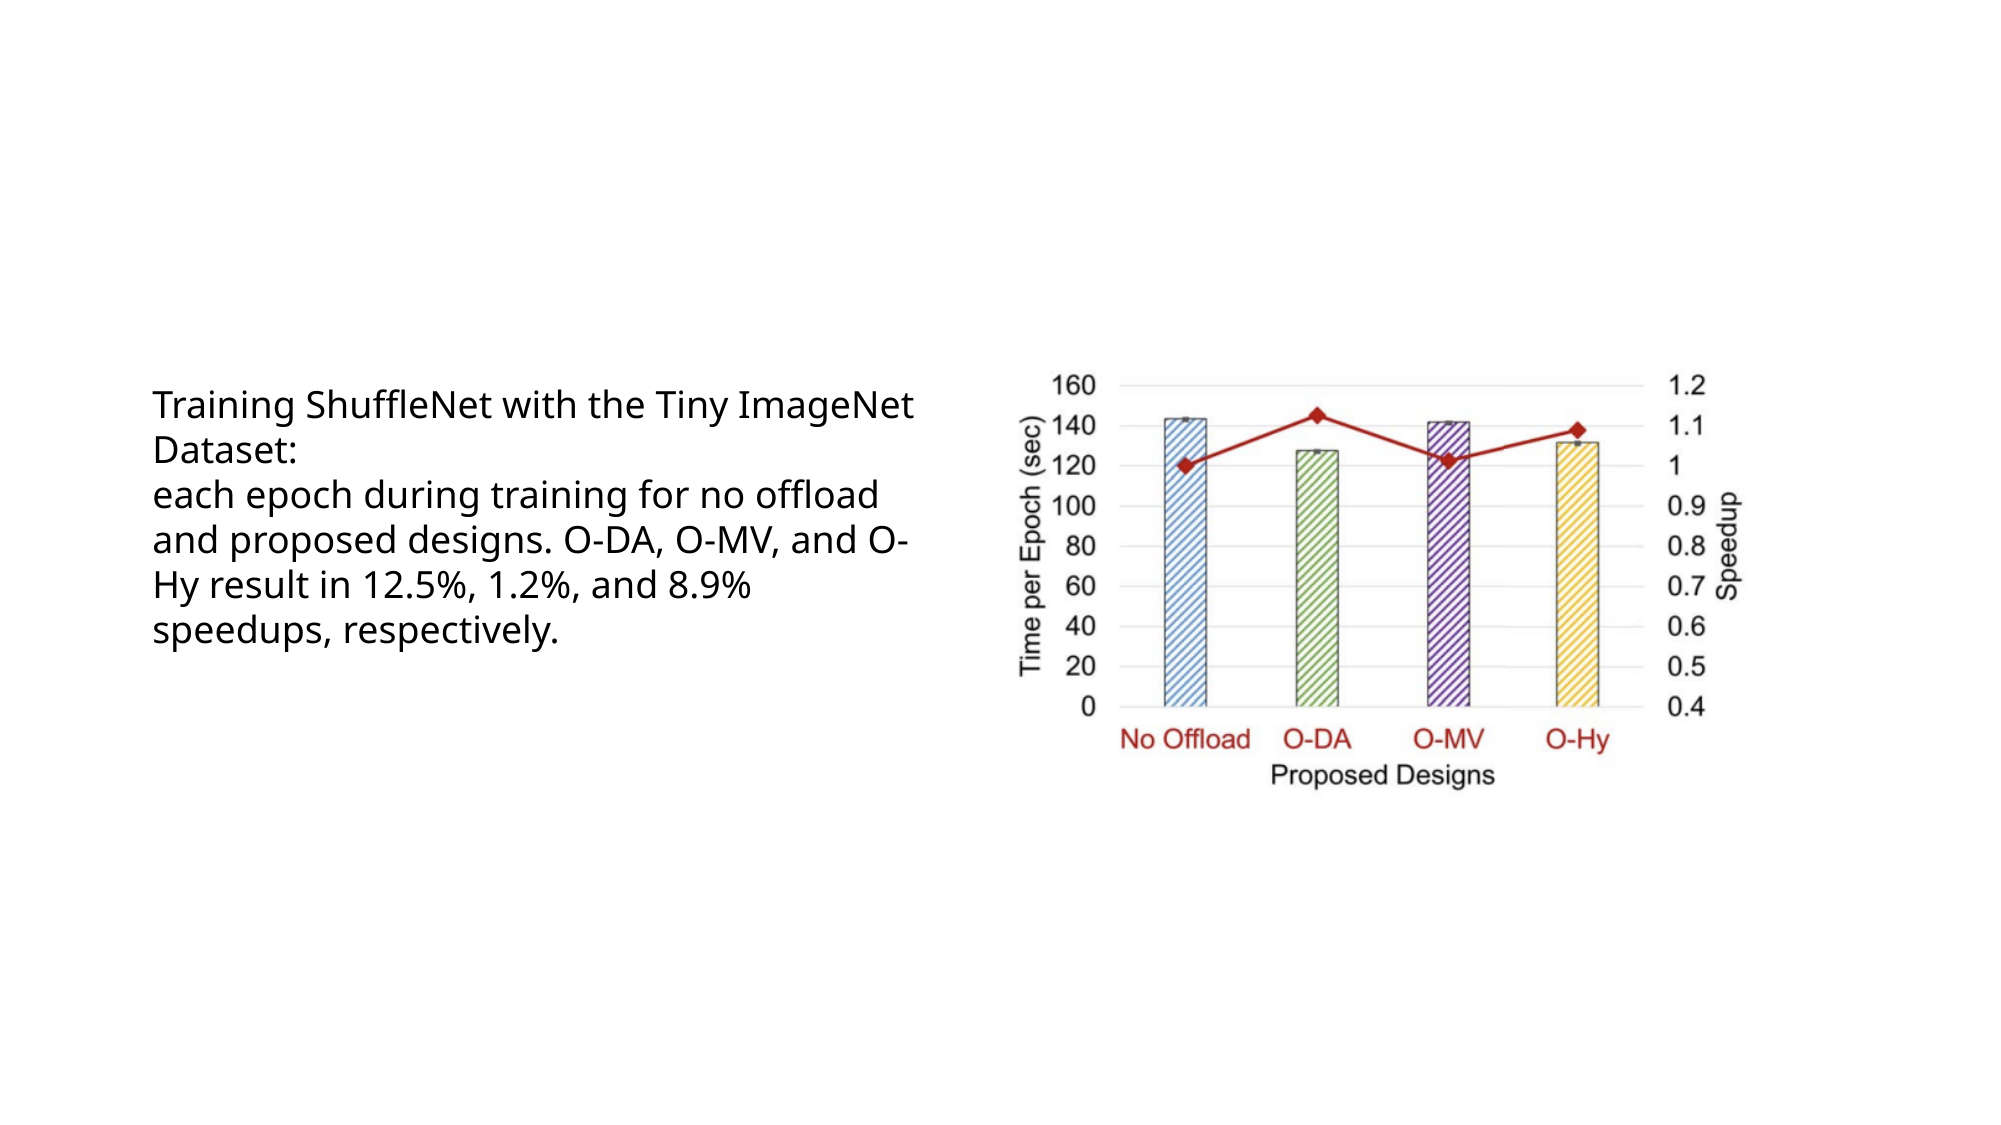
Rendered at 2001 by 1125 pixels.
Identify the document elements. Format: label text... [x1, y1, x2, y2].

text_box Training ShuffleNet with the Tiny ImageNet Dataset: each epoch during training for no offload and proposed designs. O-DA, O-MV, and O-Hy result in 12.5%, 1.2%, and 8.9% speedups, respectively. [137, 373, 861, 659]
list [861, 314, 1863, 811]
